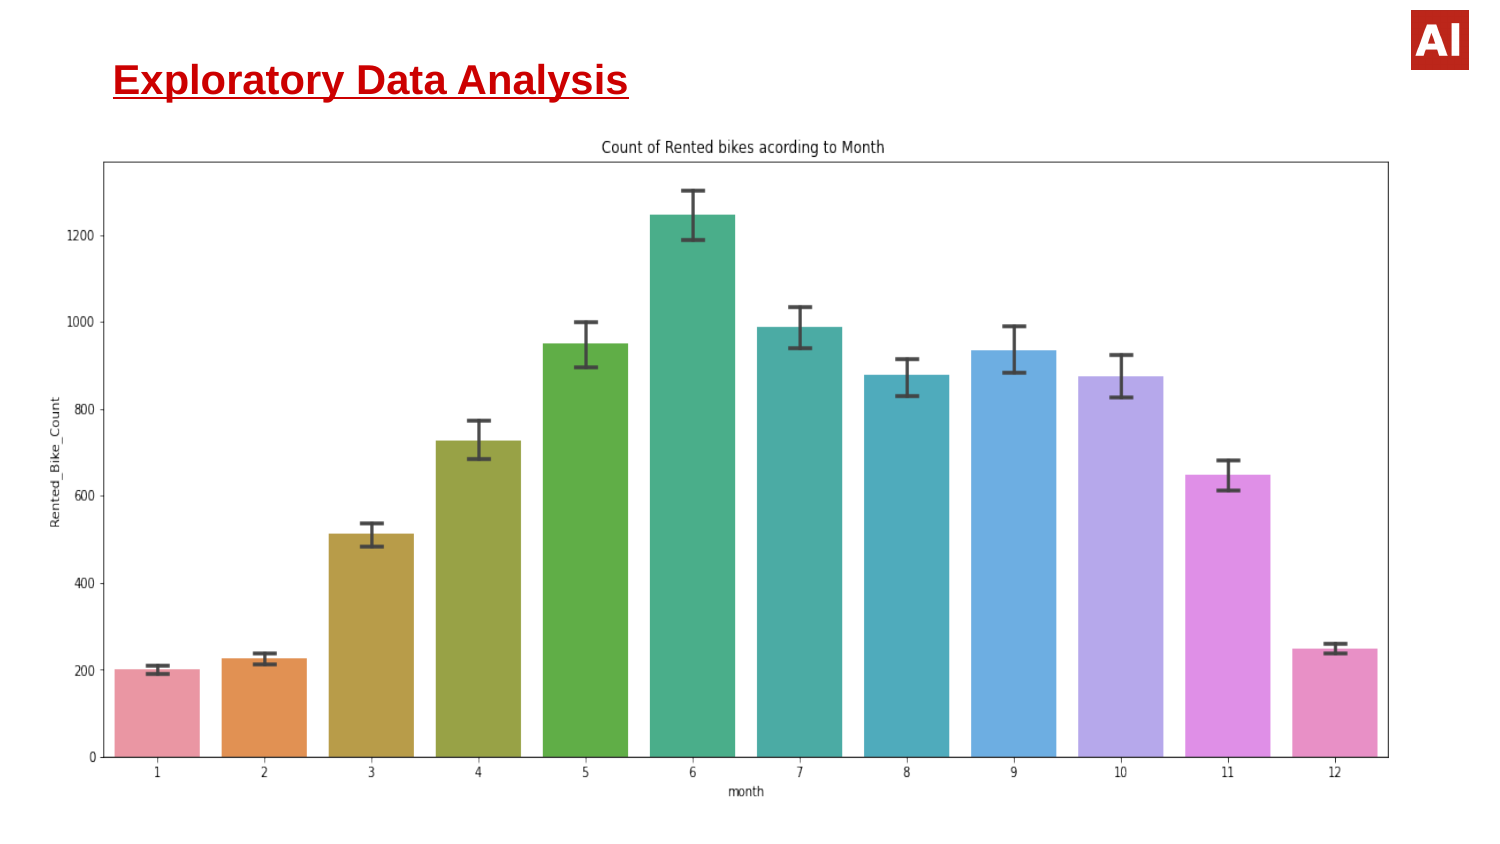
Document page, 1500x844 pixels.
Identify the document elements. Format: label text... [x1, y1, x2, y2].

picture [40, 130, 1396, 809]
text_box Exploratory Data Analysis [97, 45, 1178, 128]
picture [1411, 10, 1469, 70]
